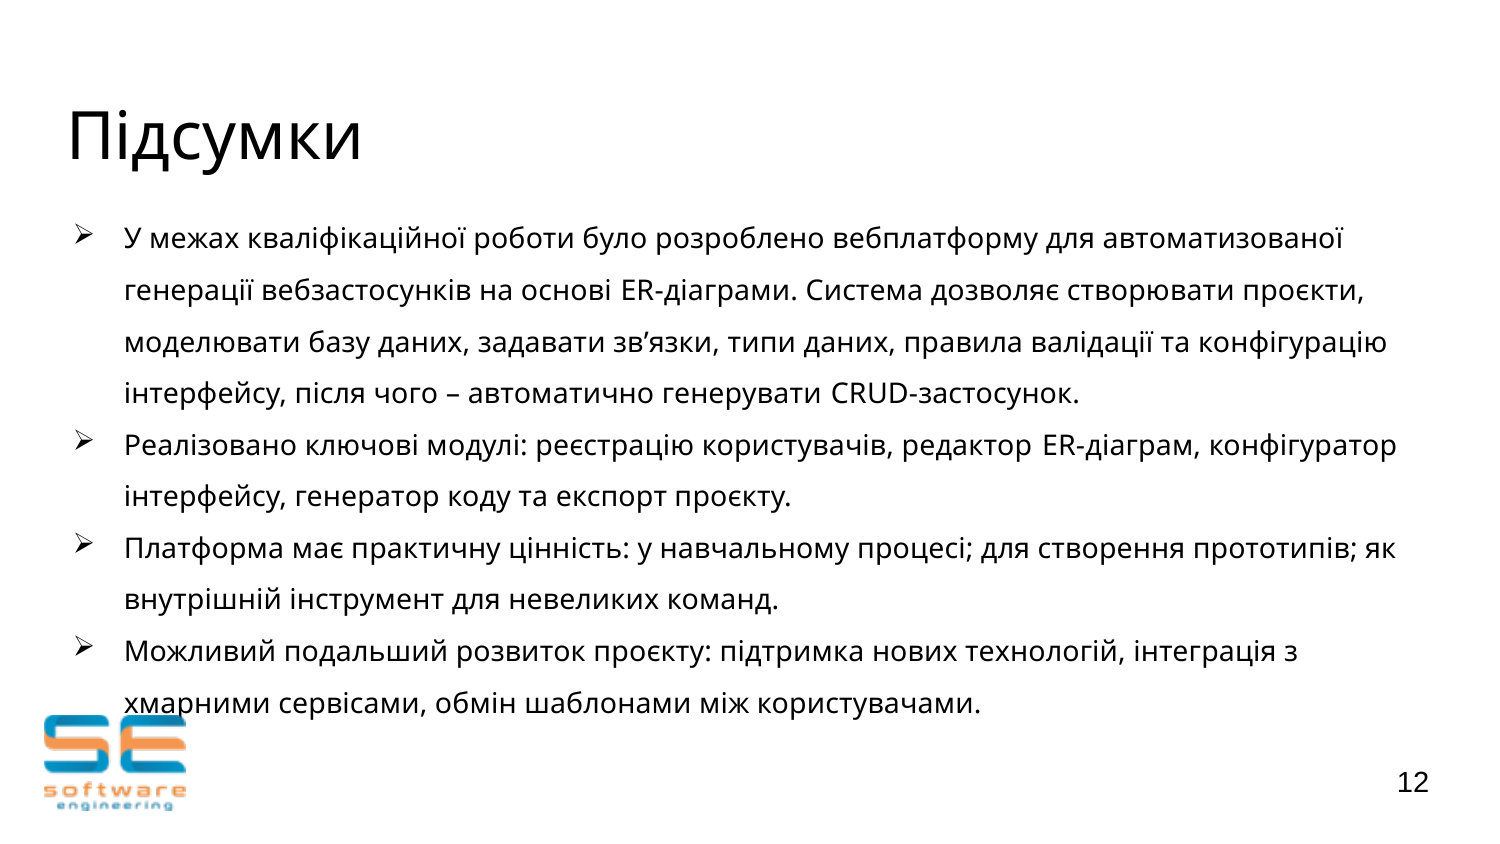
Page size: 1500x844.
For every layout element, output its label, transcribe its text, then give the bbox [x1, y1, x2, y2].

picture [43, 714, 186, 811]
title Підсумки [51, 51, 1449, 188]
text_box 12 [1382, 755, 1500, 806]
list У межах кваліфікаційної роботи було розроблено вебплатформу для автоматизованої генерації вебзастосунків на основі ER-діаграми. Система дозволяє створювати проєкти, моделювати базу даних, задавати зв’язки, типи даних, правила валідації та конфігурацію інтерфейсу, після чого – автоматично генерувати CRUD-застосунок. Реалізовано ключові модулі: реєстрацію користувачів, редактор ER-діаграм, конфігуратор інтерфейсу, генератор коду та експорт проєкту. Платформа має практичну цінність: у навчальному процесі; для створення прототипів; як внутрішній інструмент для невеликих команд. Можливий подальший розвиток проєкту: підтримка нових технологій, інтеграція з хмарними сервісами, обмін шаблонами між користувачами. [35, 188, 1449, 739]
